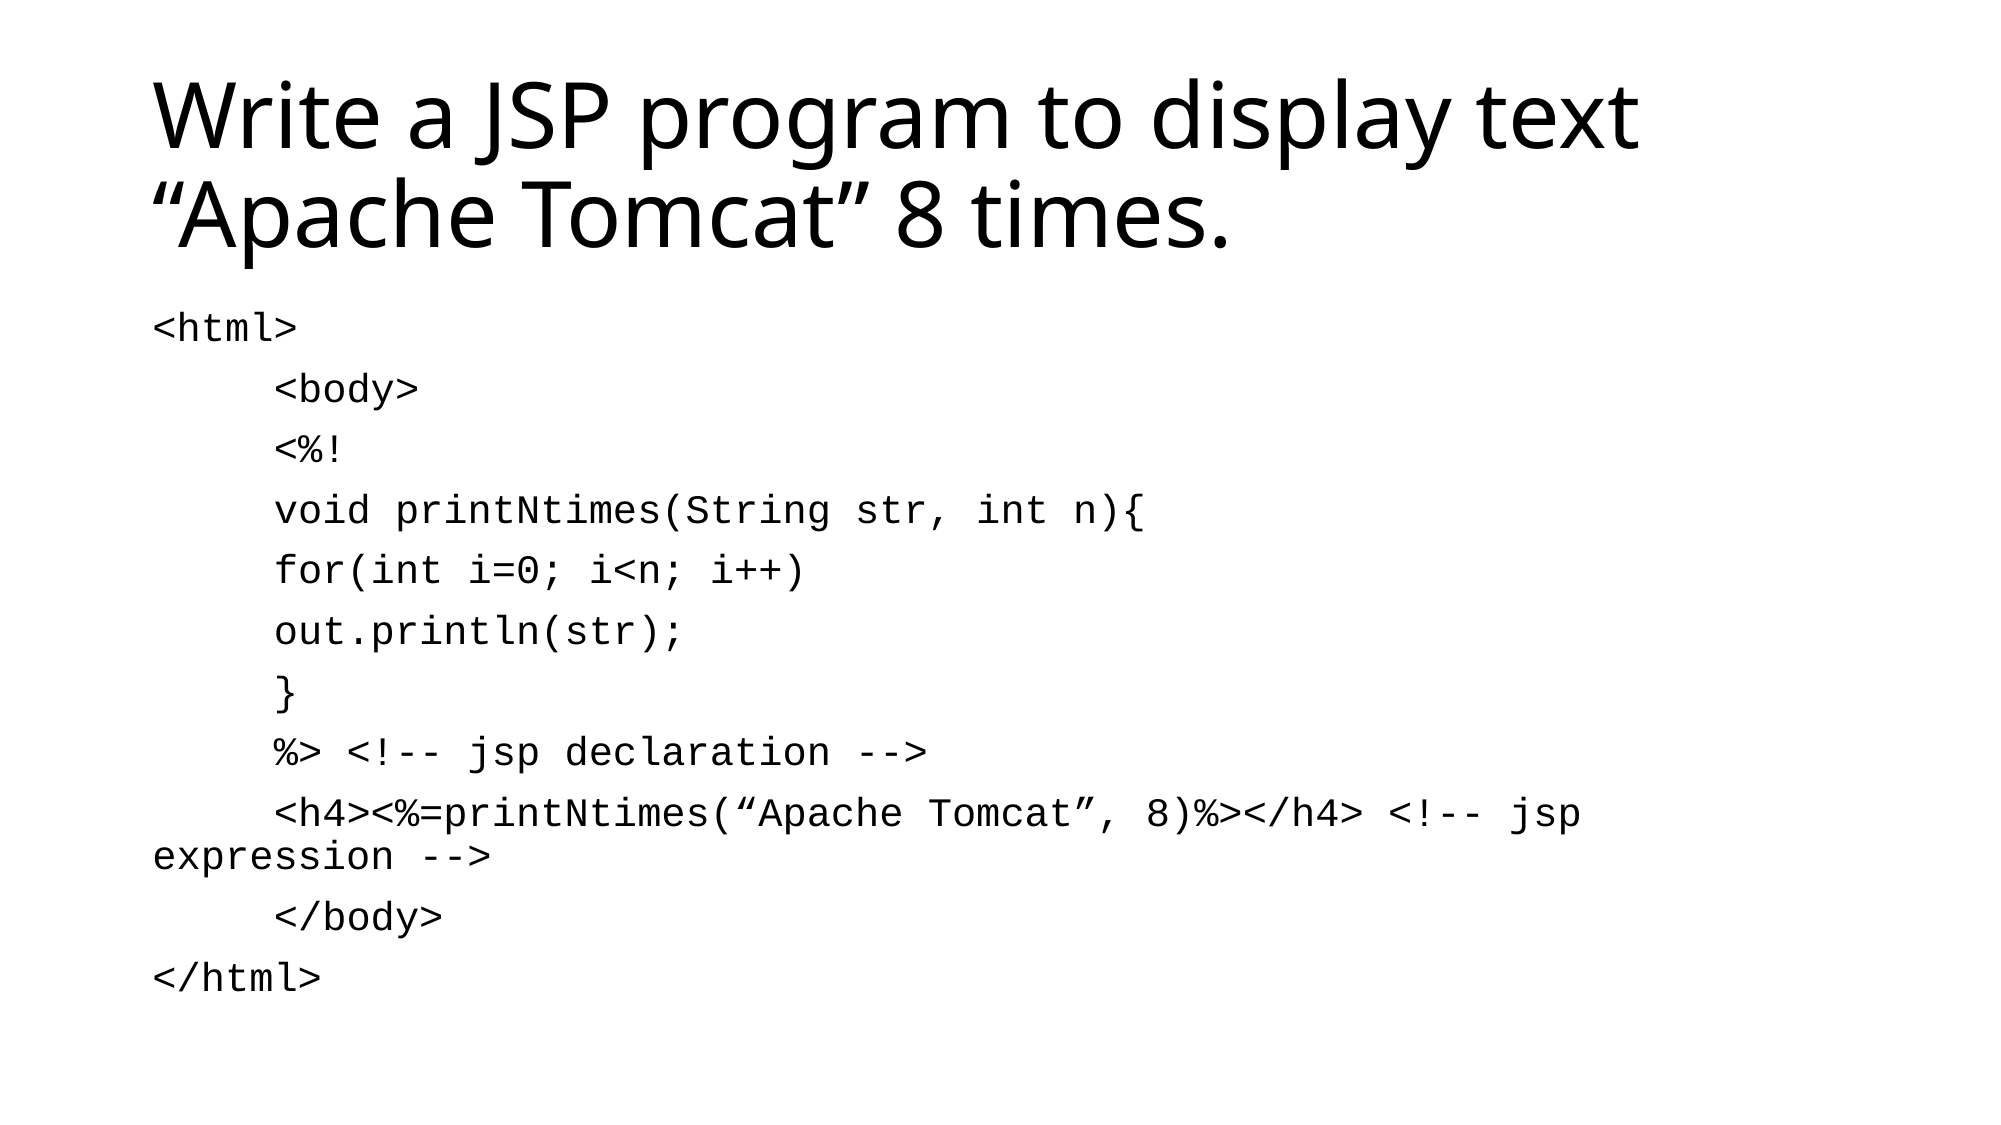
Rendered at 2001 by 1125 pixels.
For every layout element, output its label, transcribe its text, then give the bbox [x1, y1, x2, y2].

list <html> <body> <%! void printNtimes(String str, int n){ for(int i=0; i<n; i++) out.println(str); } %> <!-- jsp declaration --> <h4><%=printNtimes(“Apache Tomcat”, 8)%></h4> <!-- jsp expression --> </body> </html> [137, 299, 1863, 1014]
title Write a JSP program to display text “Apache Tomcat” 8 times. [137, 59, 1863, 278]
